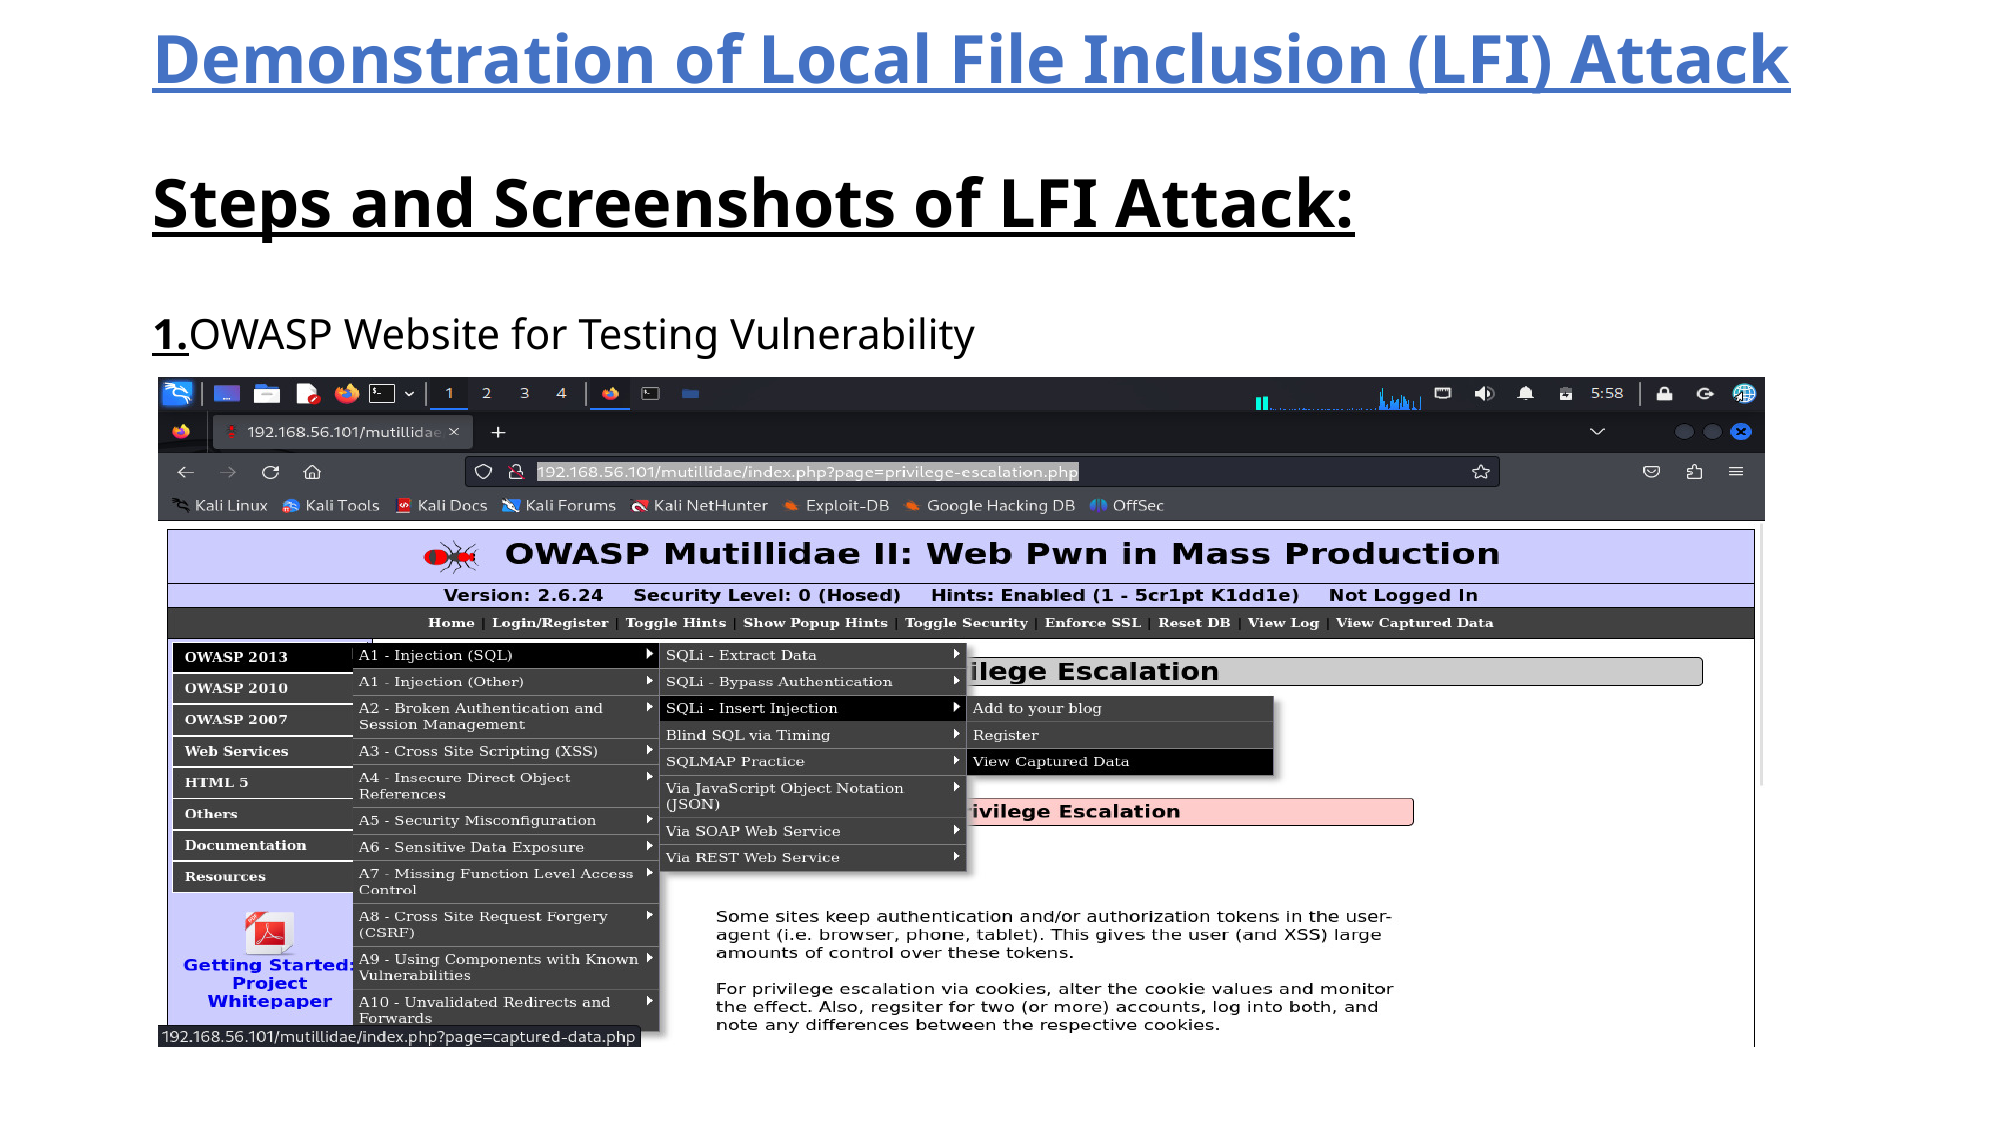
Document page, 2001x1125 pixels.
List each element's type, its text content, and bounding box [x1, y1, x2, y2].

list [158, 377, 1765, 1047]
title Demonstration of Local File Inclusion (LFI) Attack Steps and Screenshots of LFI Attack: 1.OWASP Website for Testing Vulnerability [137, 59, 1863, 325]
